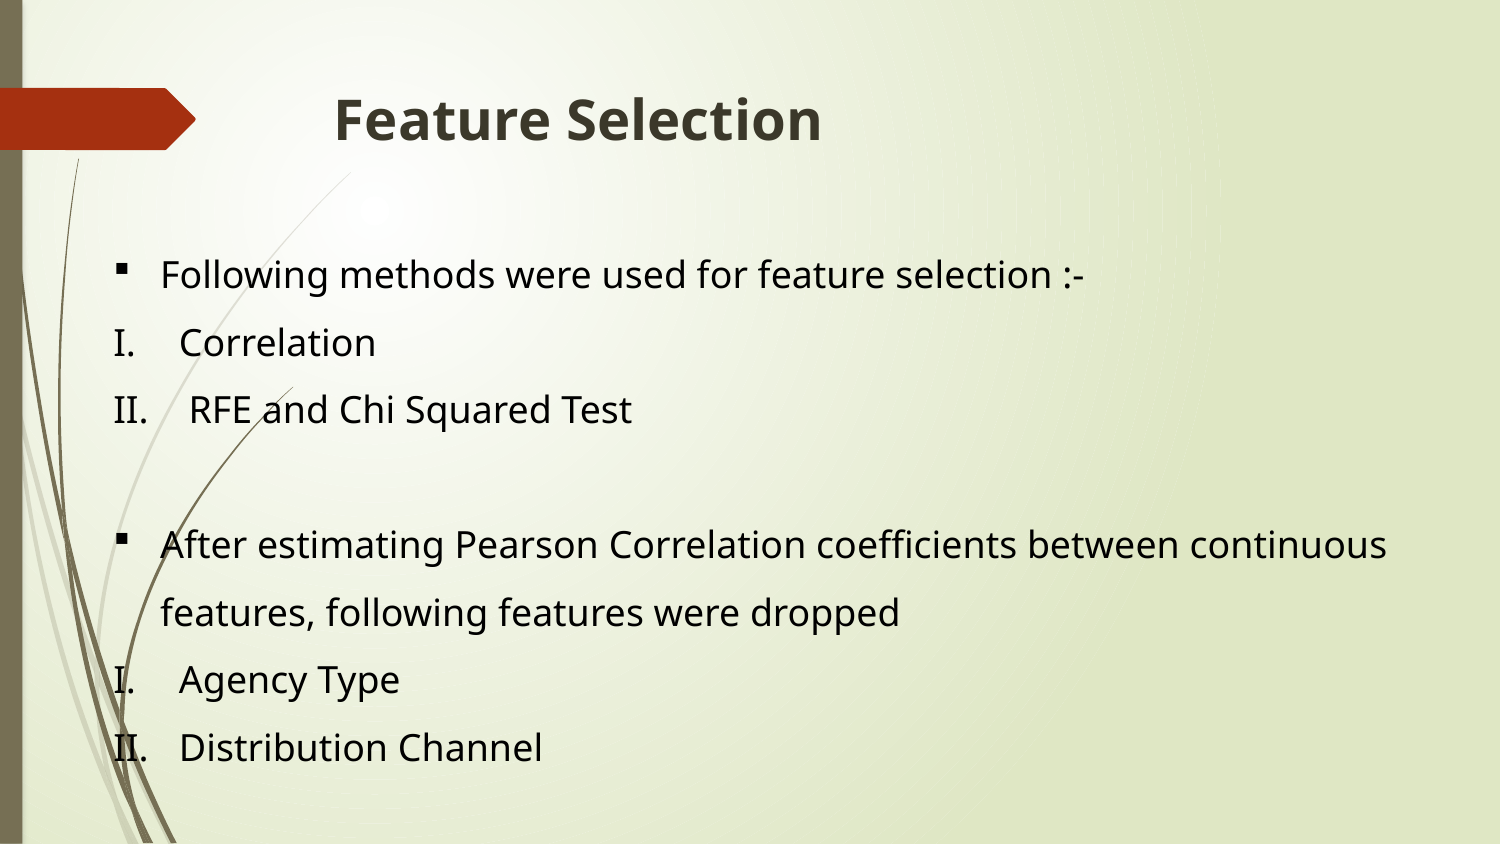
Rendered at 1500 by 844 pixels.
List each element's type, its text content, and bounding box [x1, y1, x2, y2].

title Feature Selection [319, 76, 1416, 221]
text_box Following methods were used for feature selection :- Correlation RFE and Chi Squared Test After estimating Pearson Correlation coefficients between continuous features, following features were dropped Agency Type Distribution Channel [98, 221, 1427, 777]
